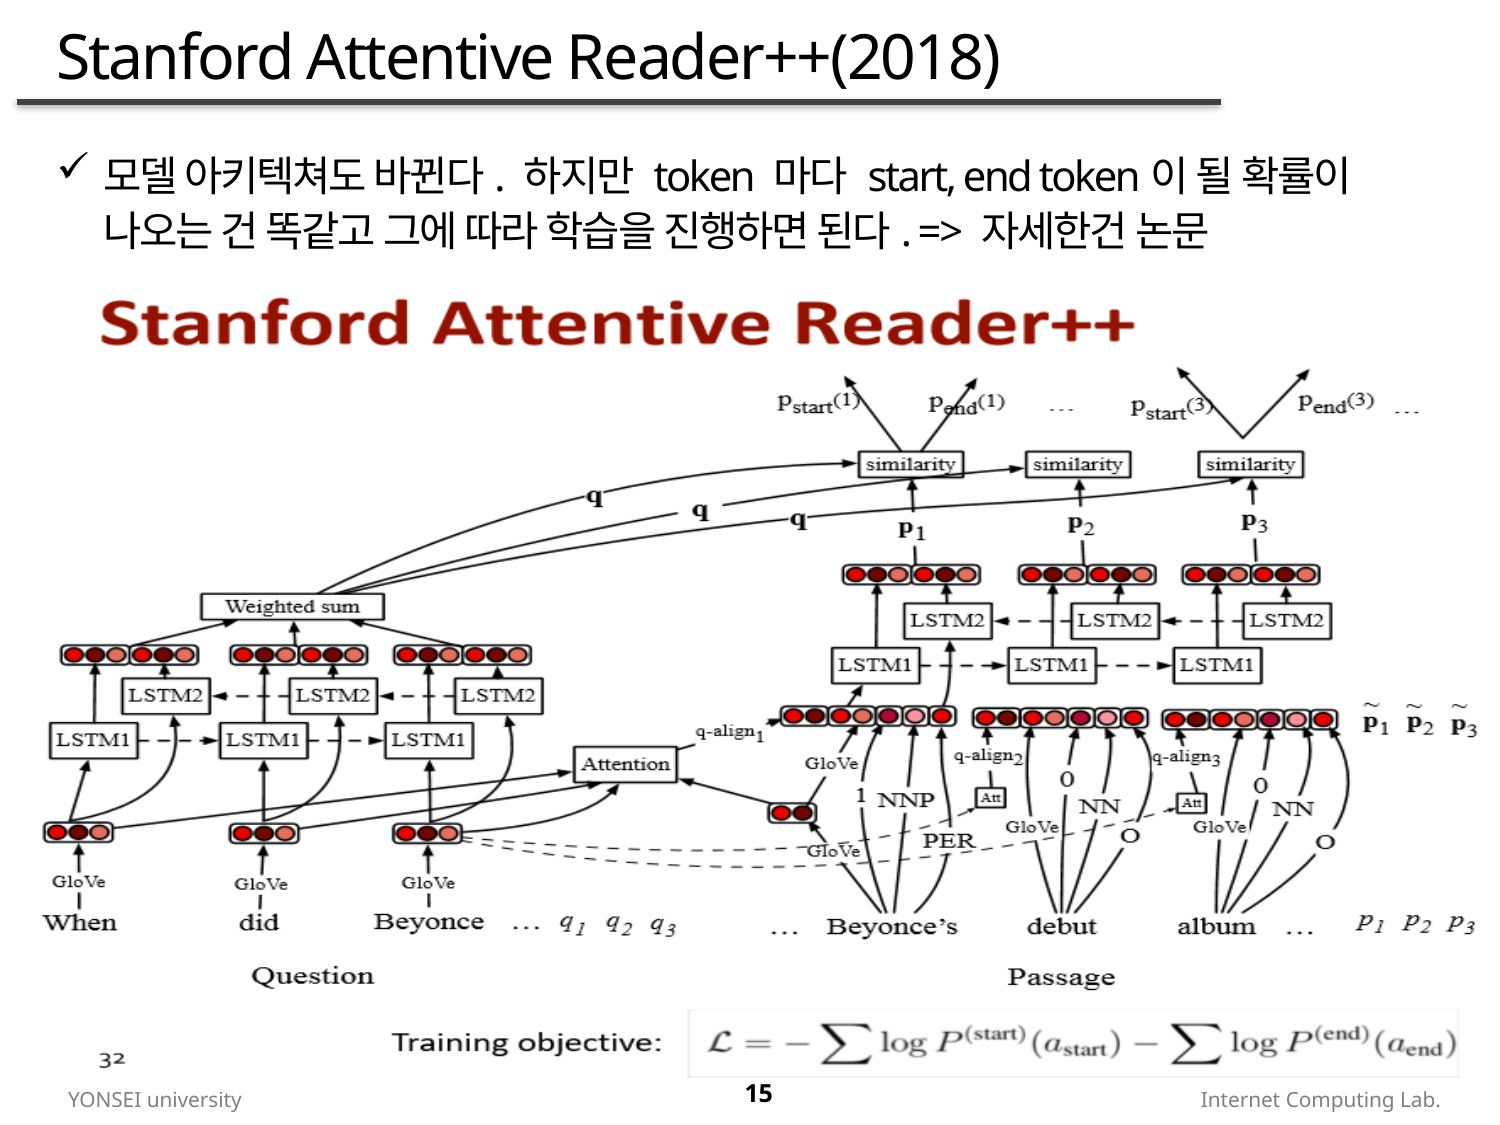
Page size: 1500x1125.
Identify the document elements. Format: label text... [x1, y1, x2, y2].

list 모델 아키텍쳐도 바뀐다. 하지만 token 마다 start, end token이 될 확률이 나오는 건 똑같고 그에 따라 학습을 진행하면 된다. => 자세한건 논문 [41, 137, 1459, 290]
slide_number 15 [714, 1091, 804, 1125]
title Stanford Attentive Reader++(2018) [41, 19, 1459, 90]
picture [41, 290, 1483, 1083]
